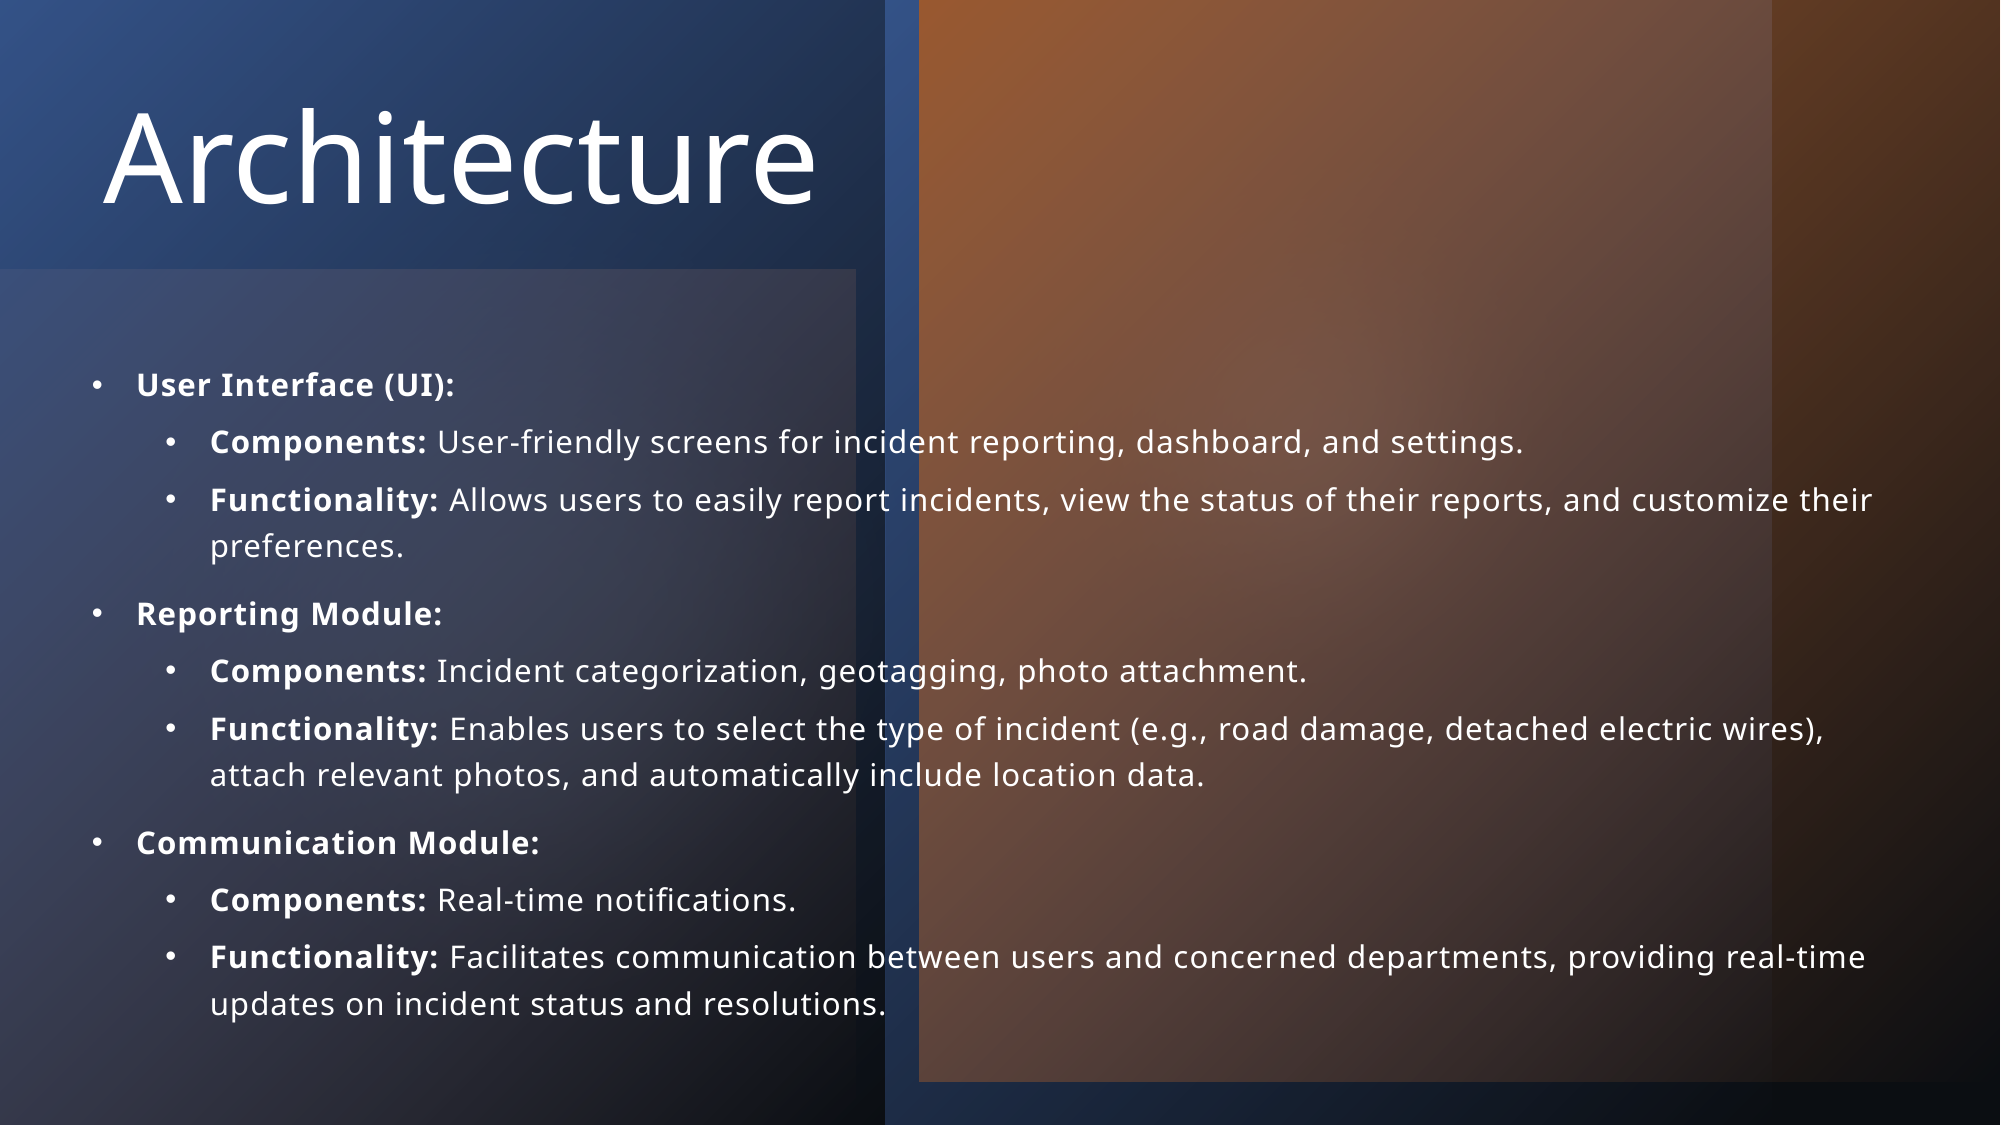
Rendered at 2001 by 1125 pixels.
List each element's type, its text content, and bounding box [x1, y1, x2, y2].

title Architecture [88, 88, 1910, 386]
list User Interface (UI): Components: User-friendly screens for incident reporting, dashboard, and settings. Functionality: Allows users to easily report incidents, view the status of their reports, and customize their preferences. Reporting Module: Components: Incident categorization, geotagging, photo attachment. Functionality: Enables users to select the type of incident (e.g., road damage, detached electric wires), attach relevant photos, and automatically include location data. Communication Module: Components: Real-time notifications. Functionality: Facilitates communication between users and concerned departments, providing real-time updates on incident status and resolutions. [76, 348, 1898, 969]
